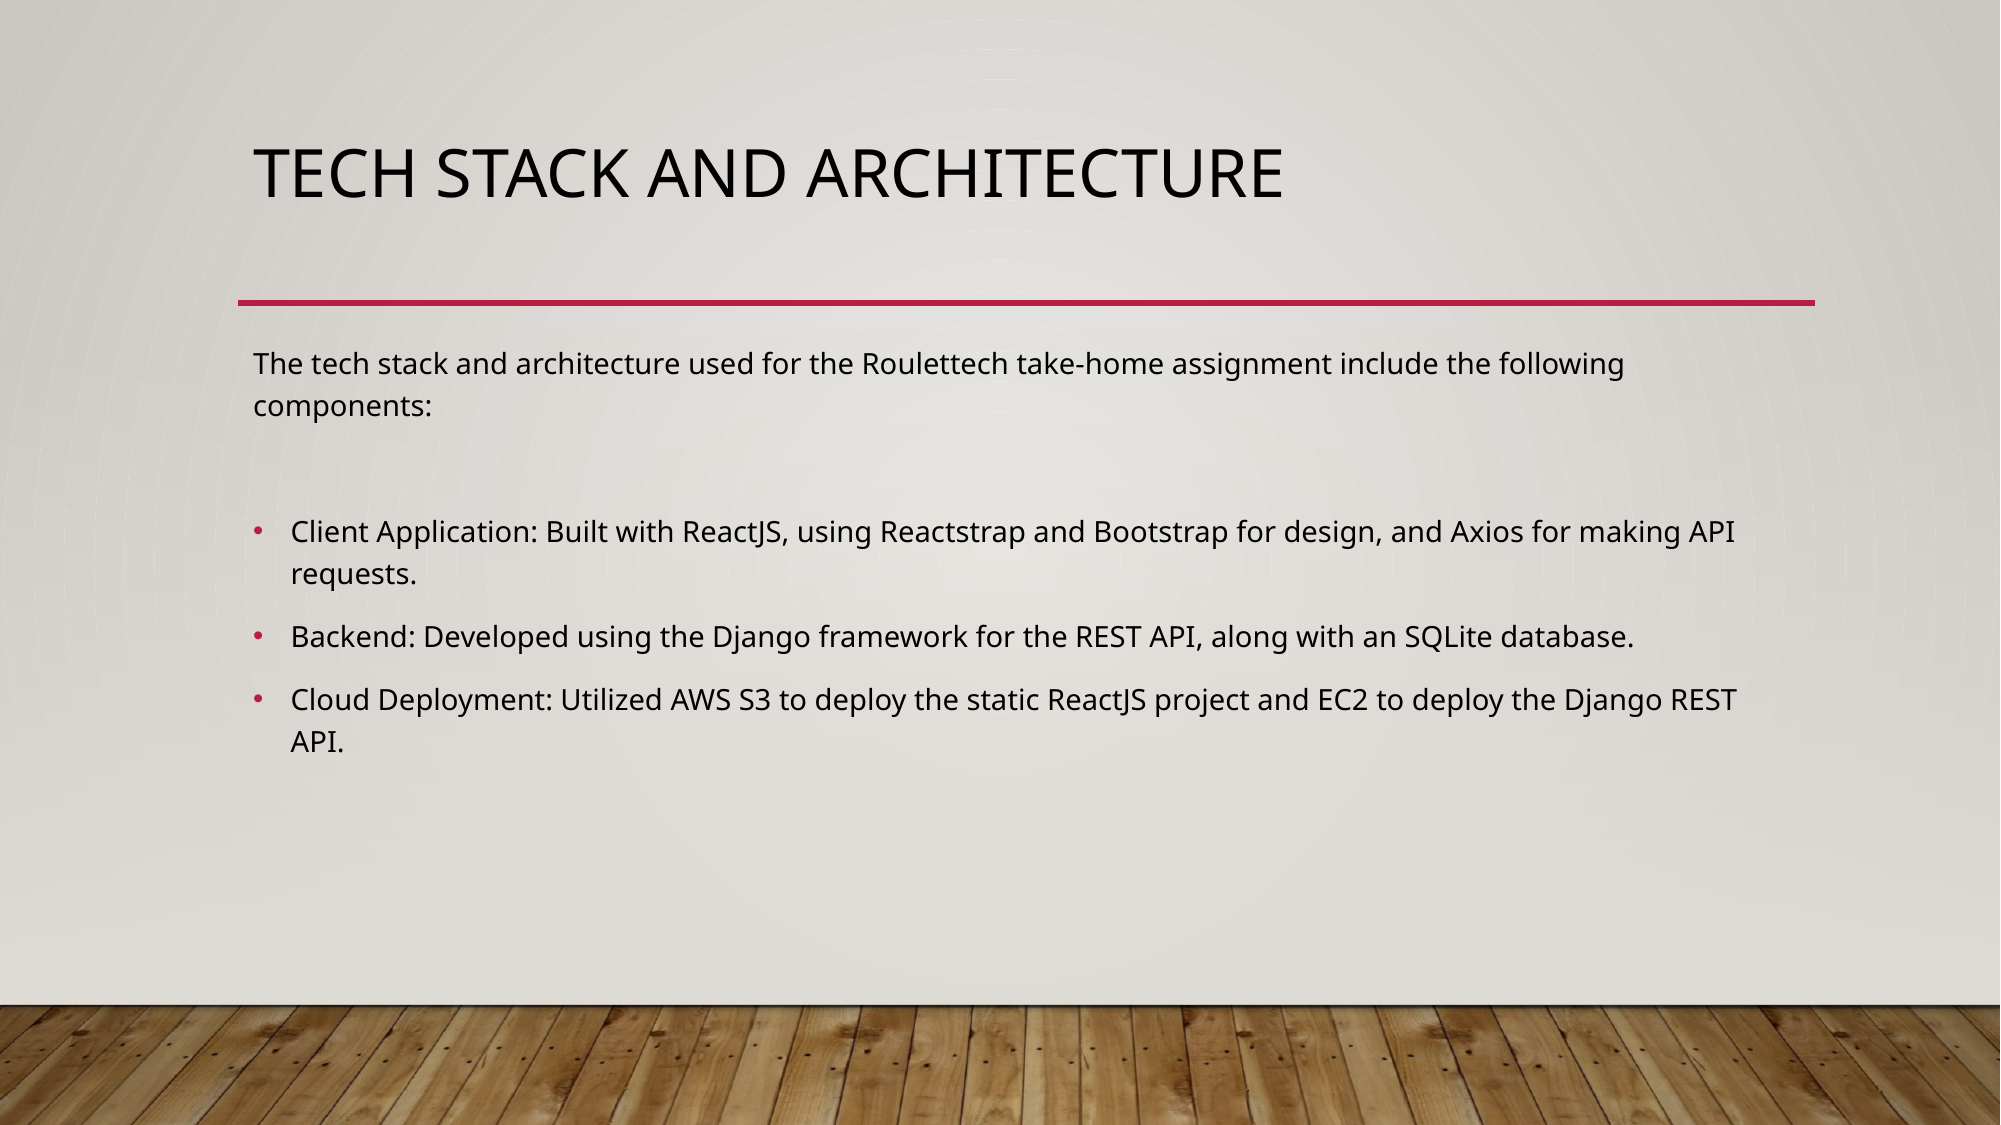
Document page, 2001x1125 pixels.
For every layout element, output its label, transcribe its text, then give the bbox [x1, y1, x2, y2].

title TECH STACK AND ARCHITECTURE [238, 131, 1814, 305]
picture [0, 1005, 2000, 1125]
list The tech stack and architecture used for the Roulettech take-home assignment include the following components: Client Application: Built with ReactJS, using Reactstrap and Bootstrap for design, and Axios for making API requests. Backend: Developed using the Django framework for the REST API, along with an SQLite database. Cloud Deployment: Utilized AWS S3 to deploy the static ReactJS project and EC2 to deploy the Django REST API. [238, 330, 1814, 897]
